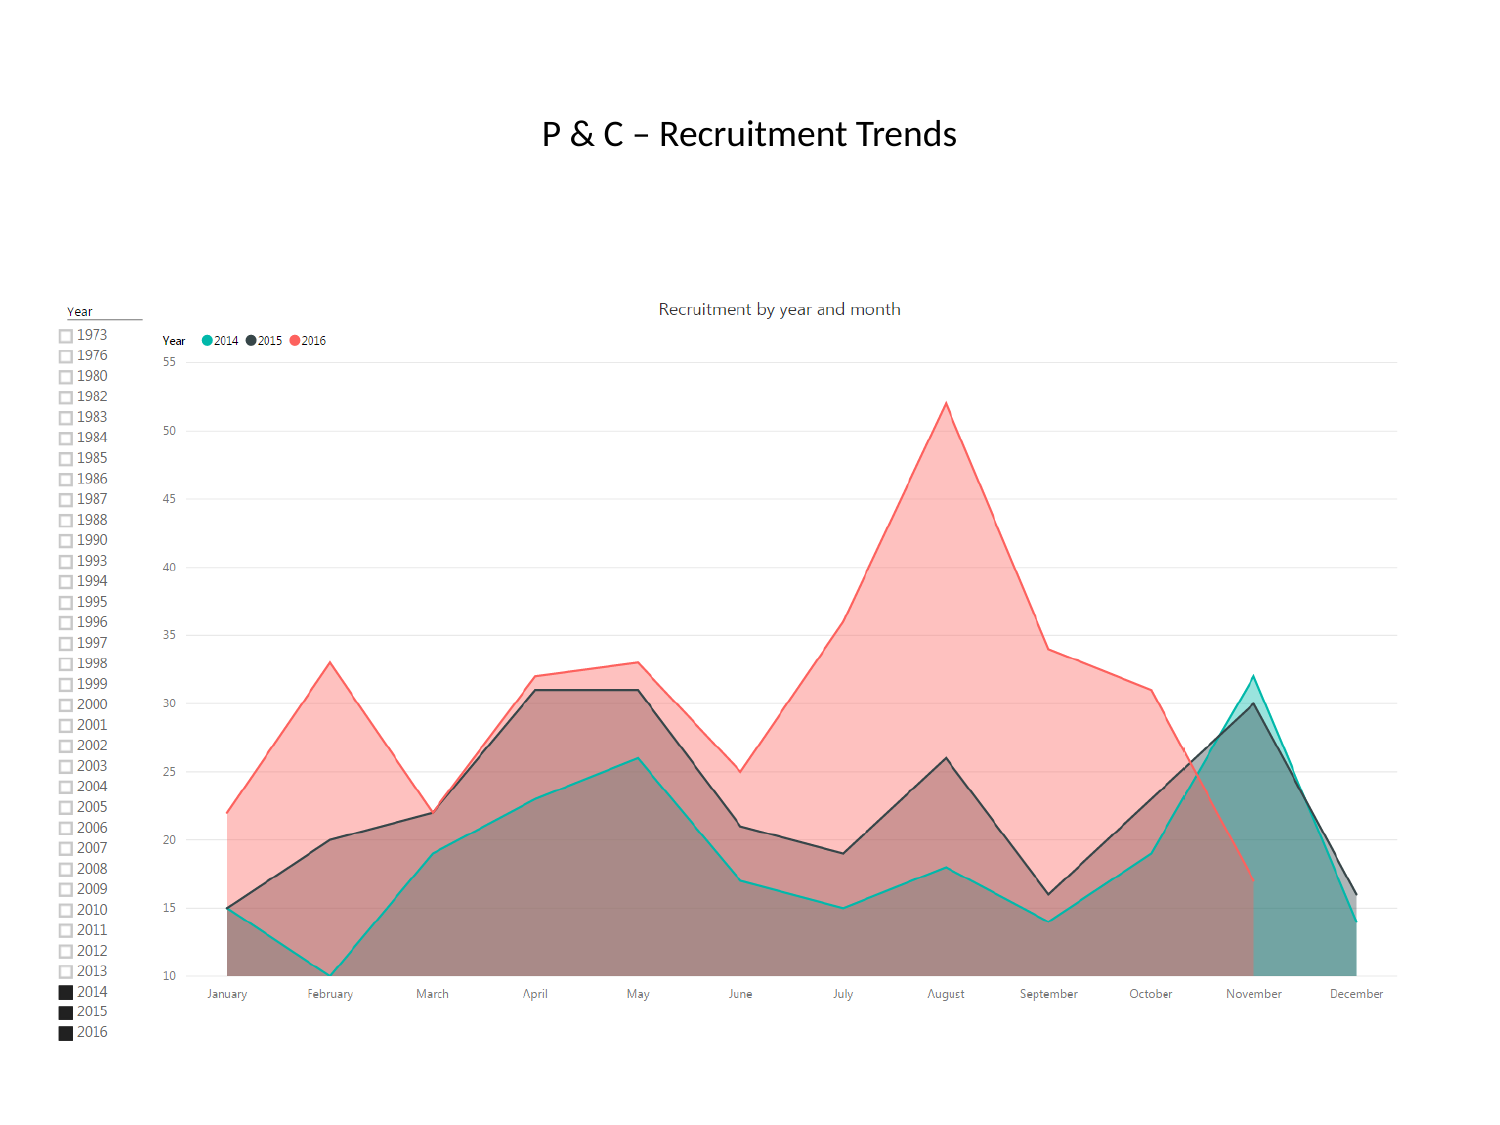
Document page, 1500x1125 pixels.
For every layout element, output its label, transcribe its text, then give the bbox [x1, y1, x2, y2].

picture [52, 264, 1422, 1053]
text_box P & C – Recruitment Trends [527, 101, 973, 162]
